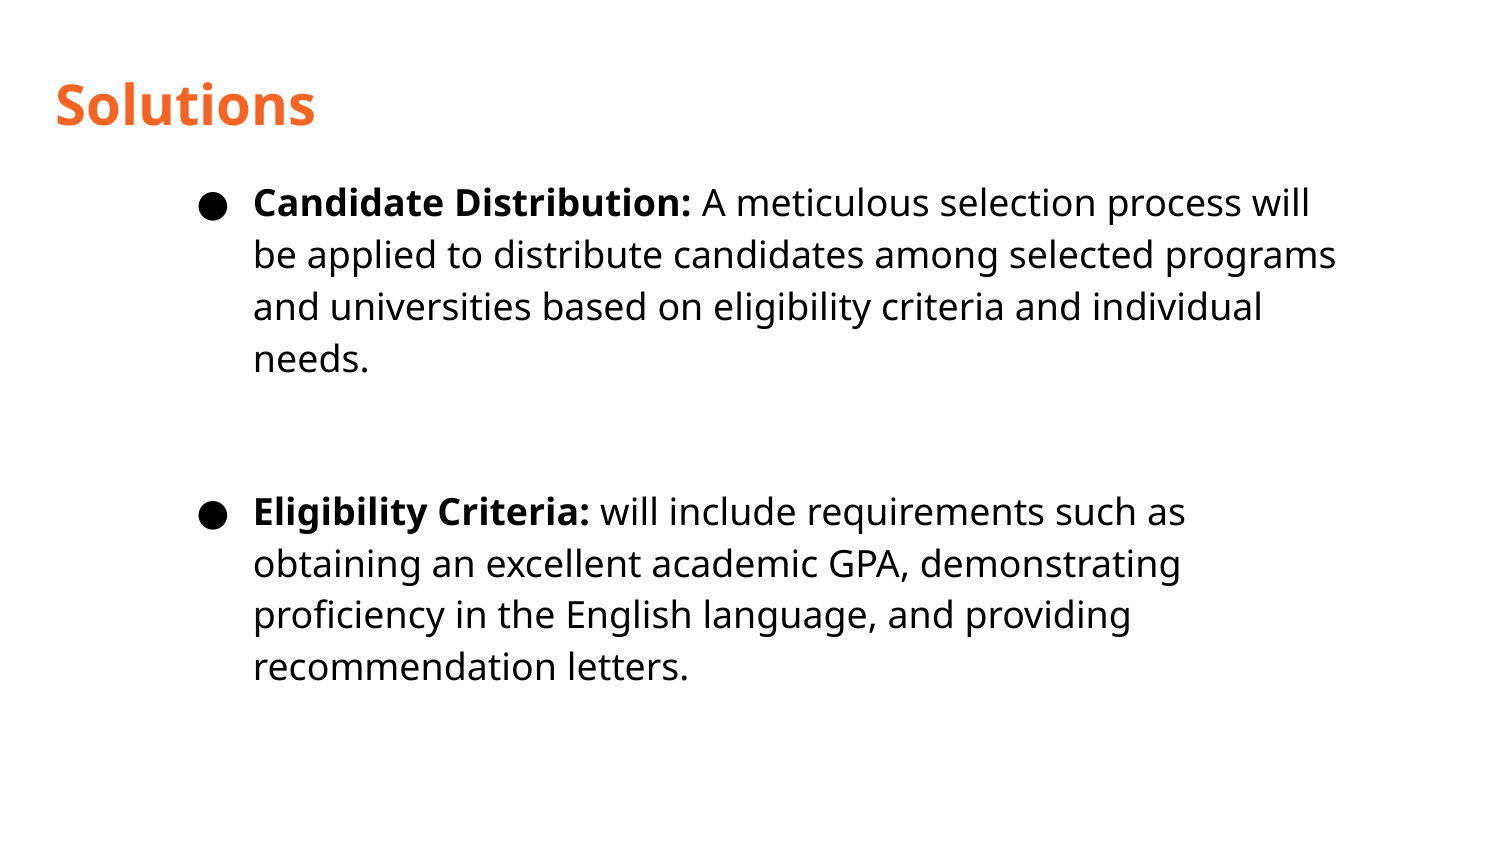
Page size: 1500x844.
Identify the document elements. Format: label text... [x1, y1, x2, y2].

title Solutions [0, 44, 1335, 221]
title Candidate Distribution: A meticulous selection process will be applied to distribute candidates among selected programs and universities based on eligibility criteria and individual needs. Eligibility Criteria: will include requirements such as obtaining an excellent academic GPA, demonstrating proficiency in the English language, and providing recommendation letters. [87, 102, 1369, 746]
